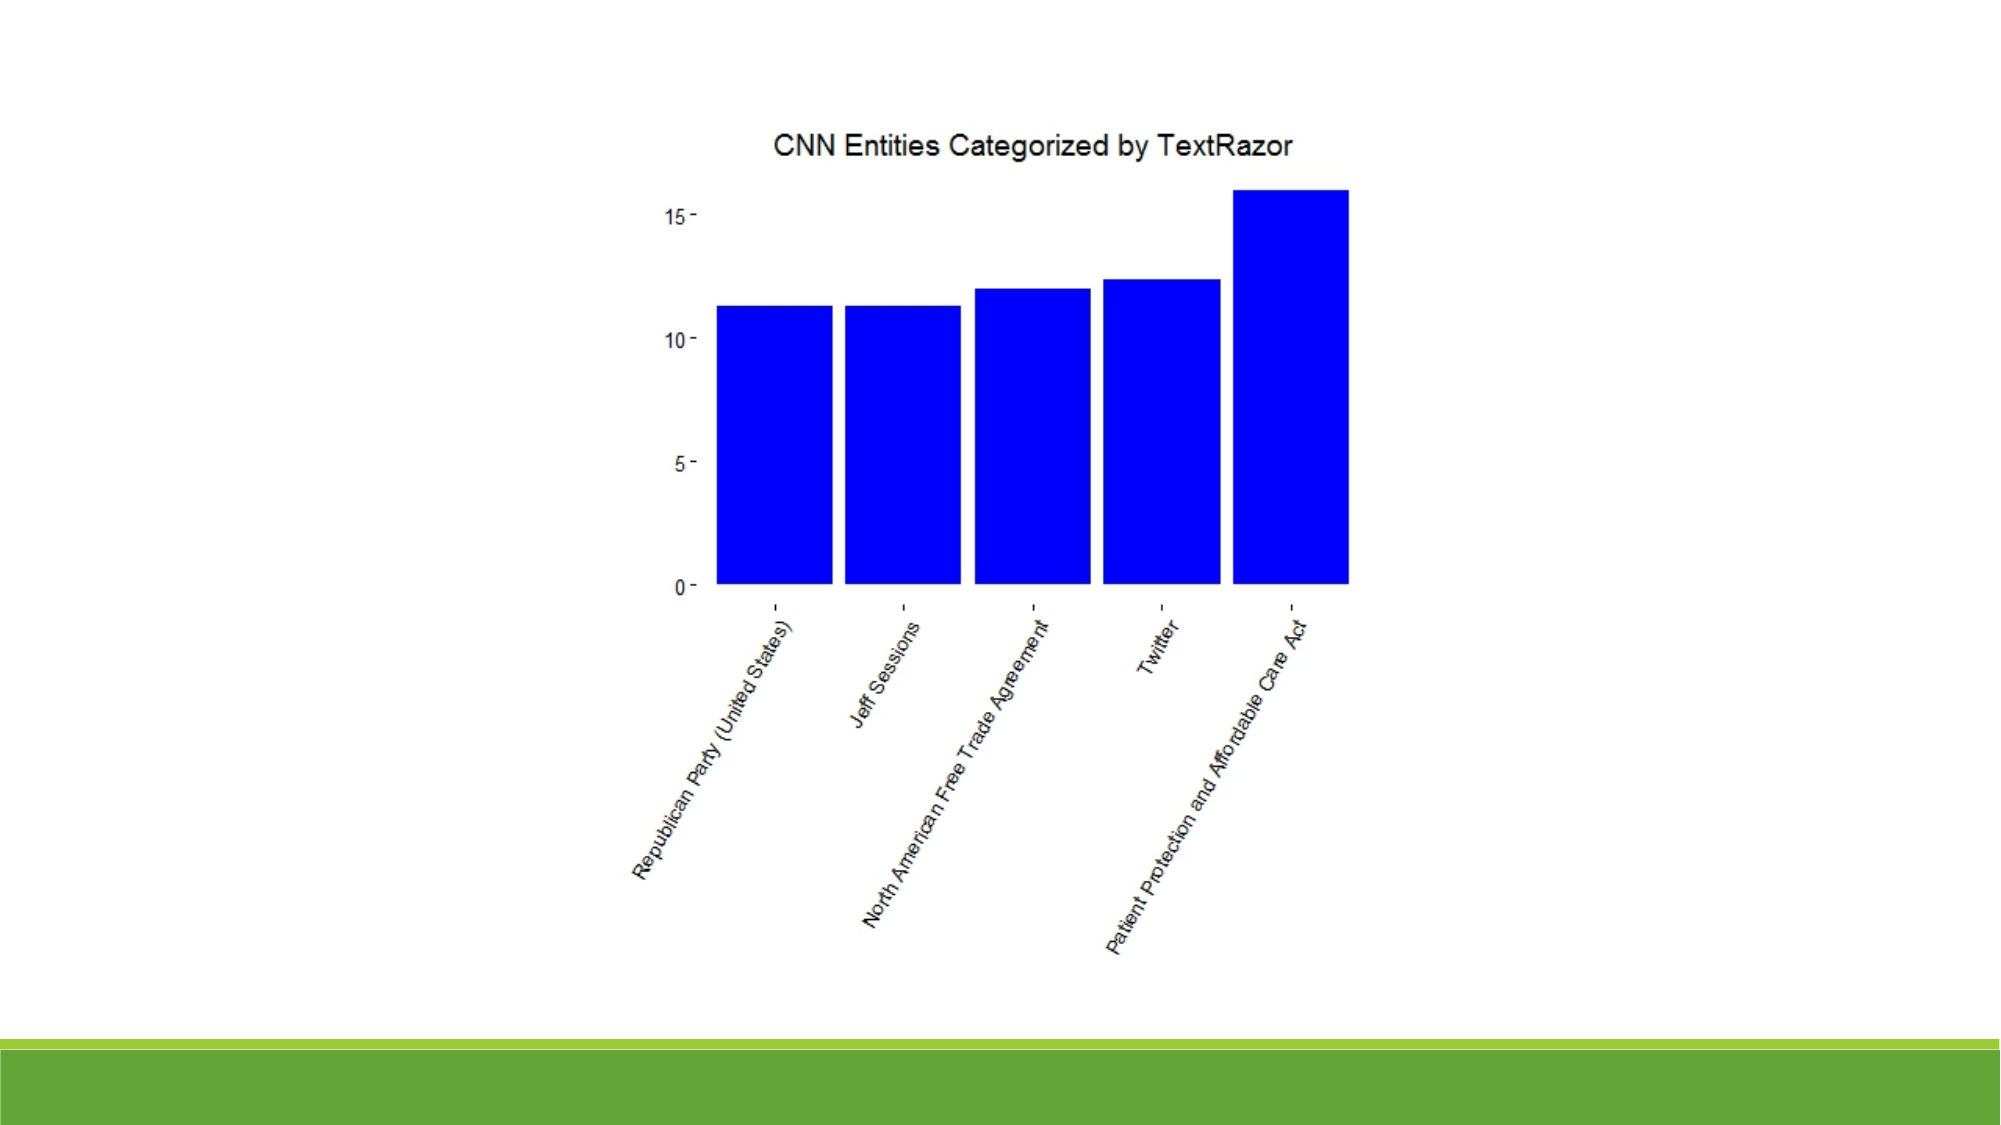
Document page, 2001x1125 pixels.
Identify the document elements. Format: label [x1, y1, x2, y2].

picture [617, 119, 1383, 1006]
